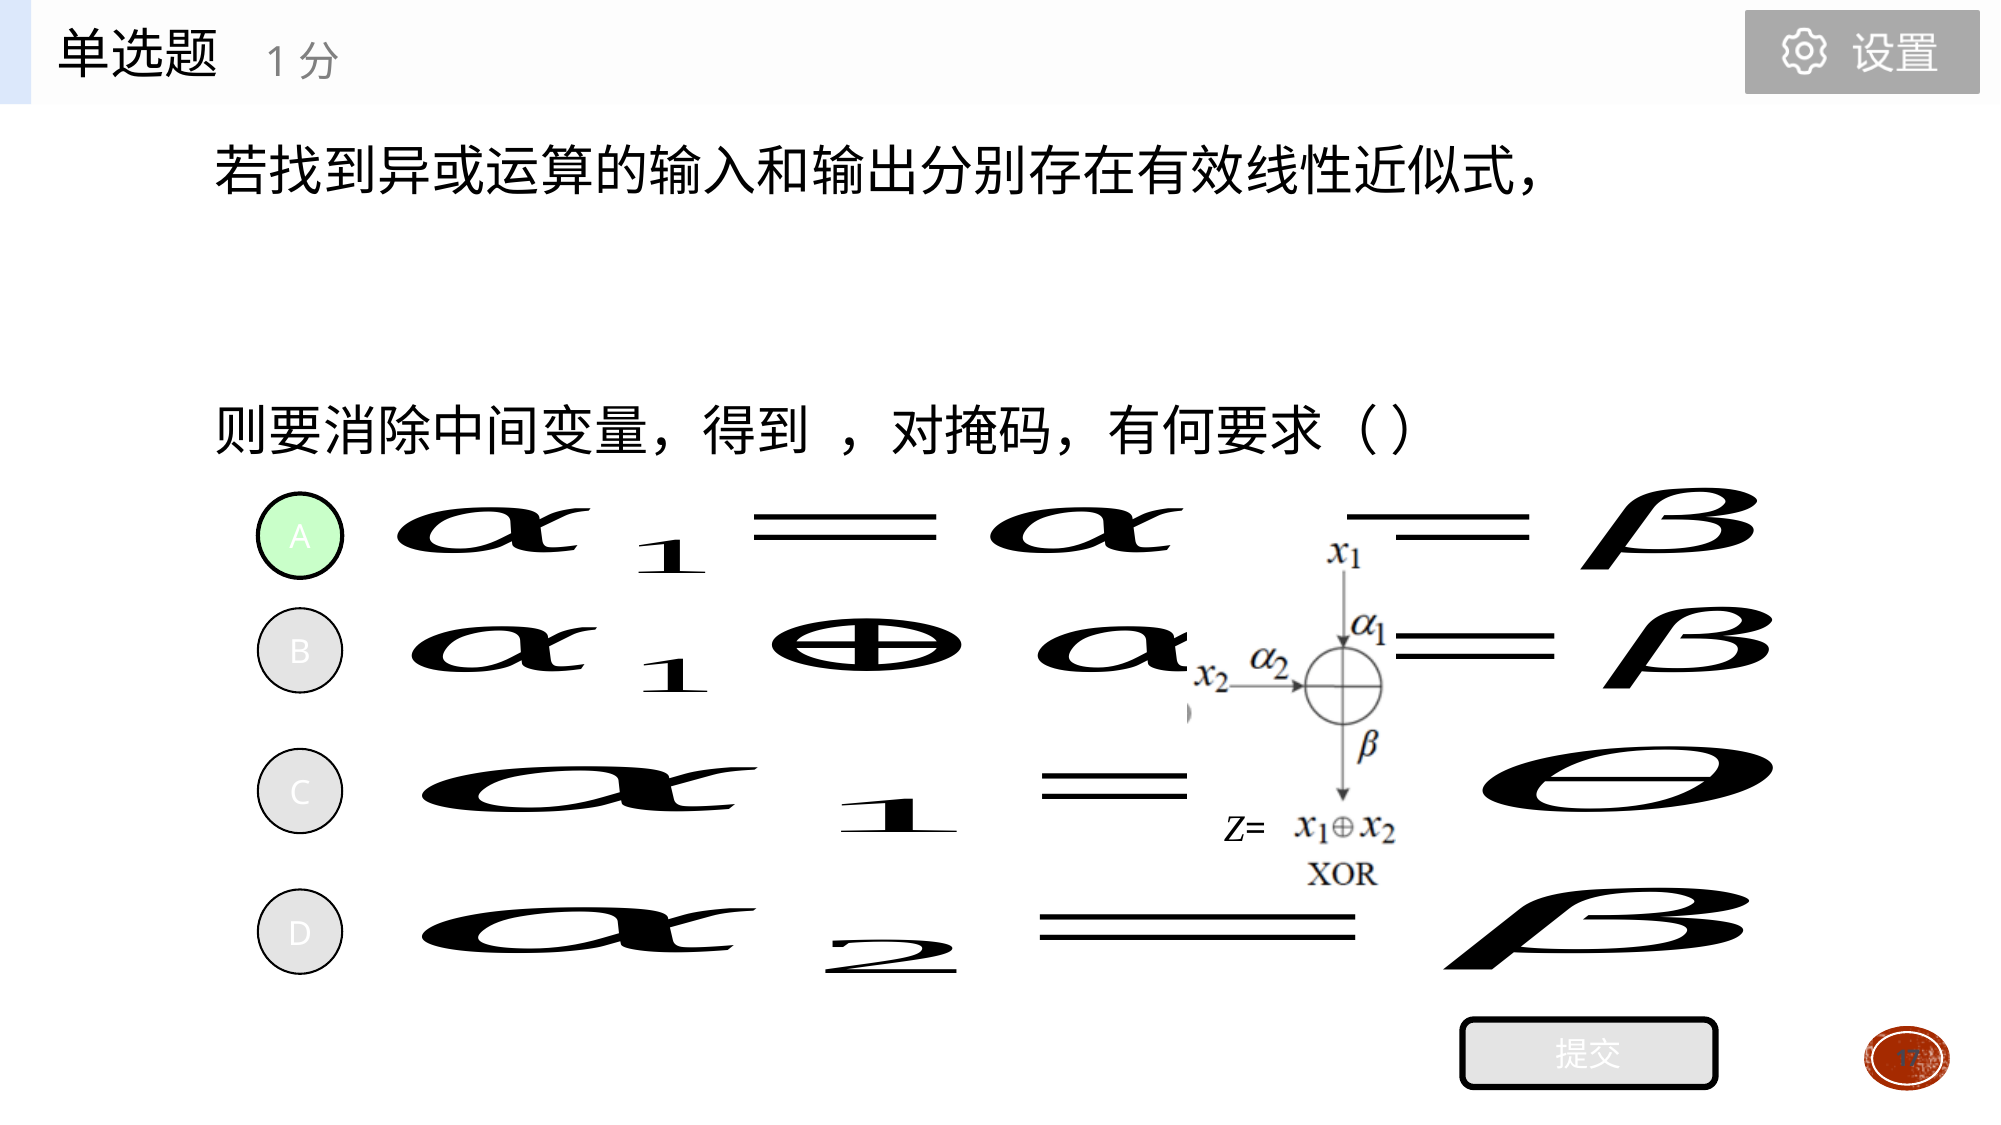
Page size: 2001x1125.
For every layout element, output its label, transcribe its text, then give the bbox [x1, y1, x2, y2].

text_box A [256, 492, 344, 579]
text_box C [256, 747, 344, 835]
text_box B [256, 607, 344, 694]
text_box D [256, 888, 344, 975]
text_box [6, 0, 2000, 105]
text_box 提交 [1461, 1018, 1717, 1089]
picture [1187, 531, 1396, 890]
slide_number 17 [1855, 1028, 1961, 1089]
picture [1747, 11, 1978, 93]
